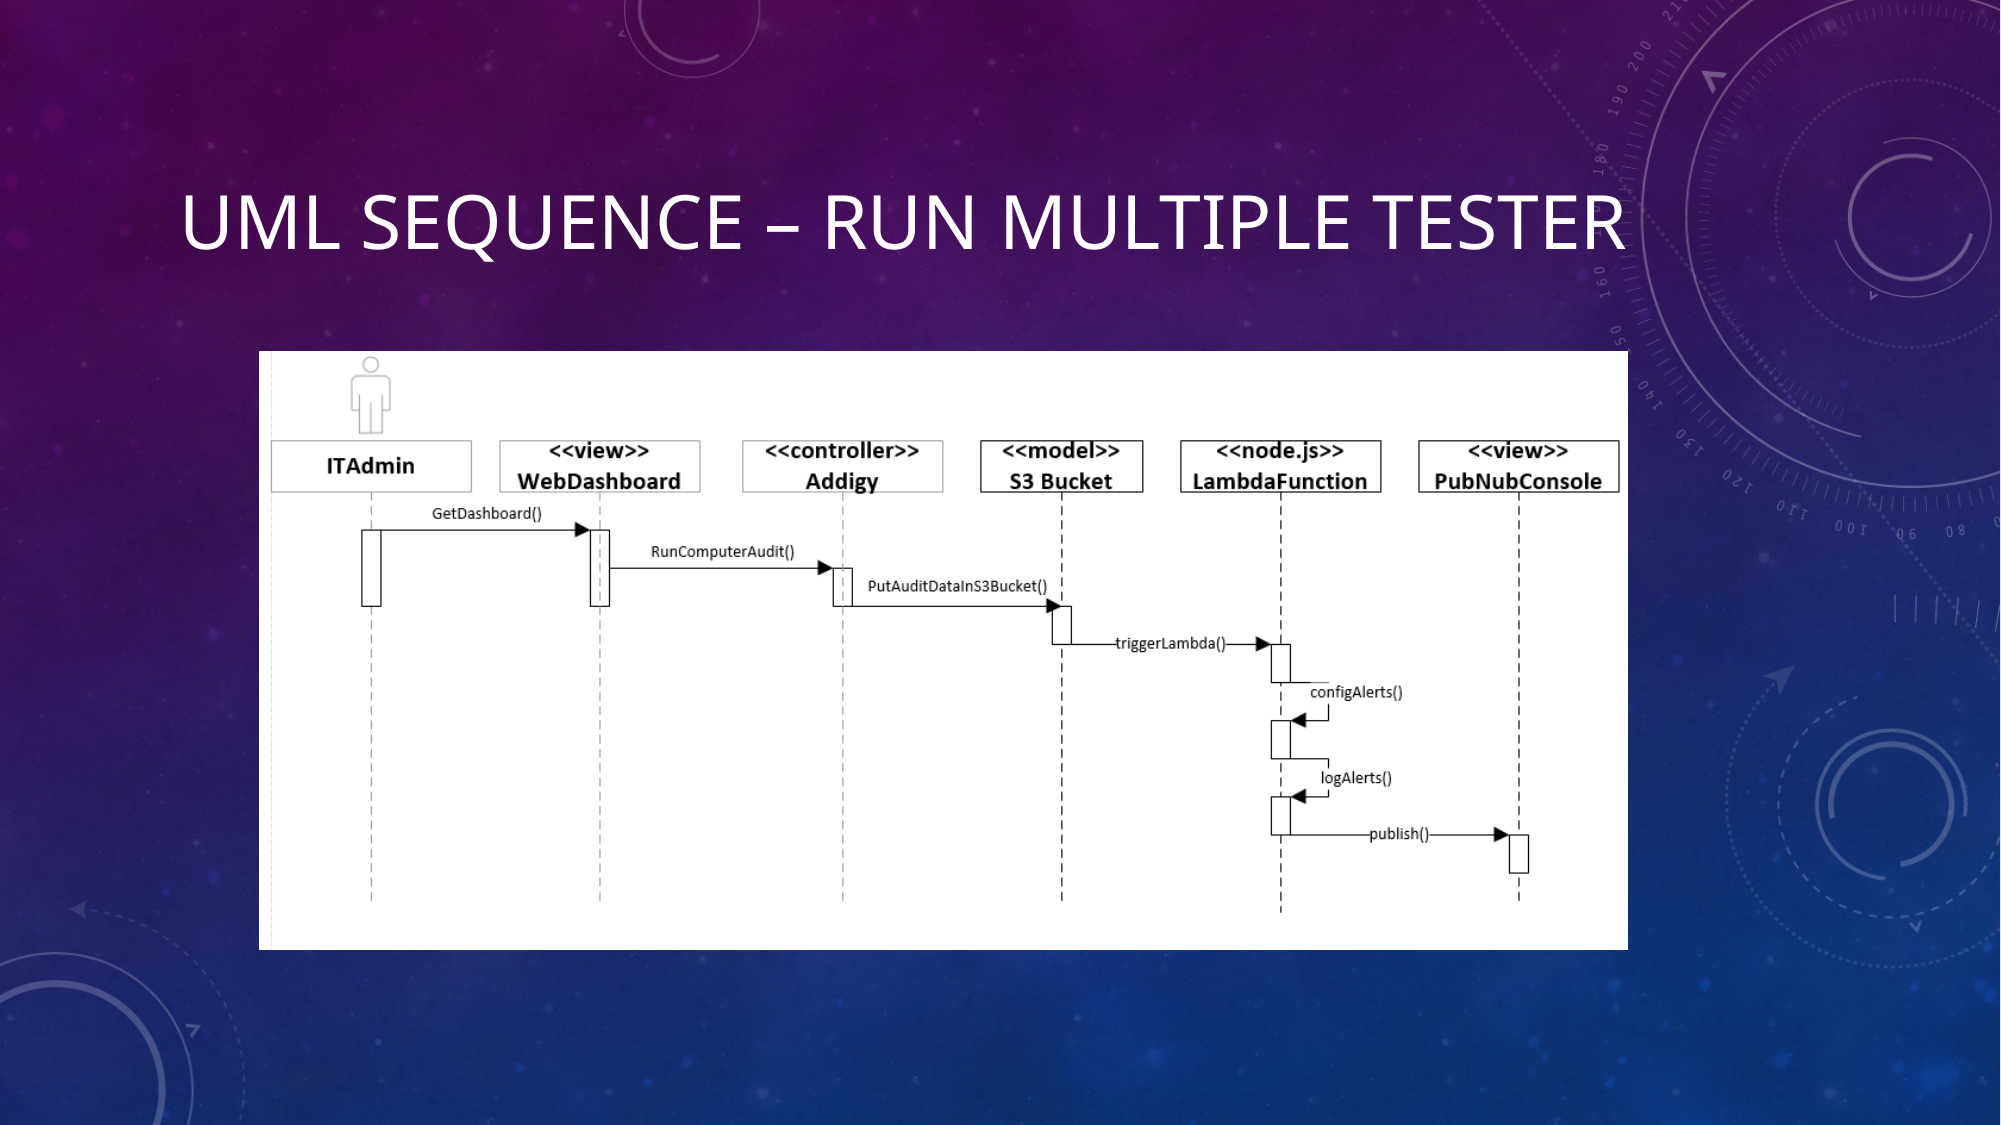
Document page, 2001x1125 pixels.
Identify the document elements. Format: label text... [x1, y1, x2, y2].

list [258, 350, 1629, 951]
title UML Sequence – run multiple tester [164, 99, 1827, 339]
picture [0, 0, 2001, 1125]
